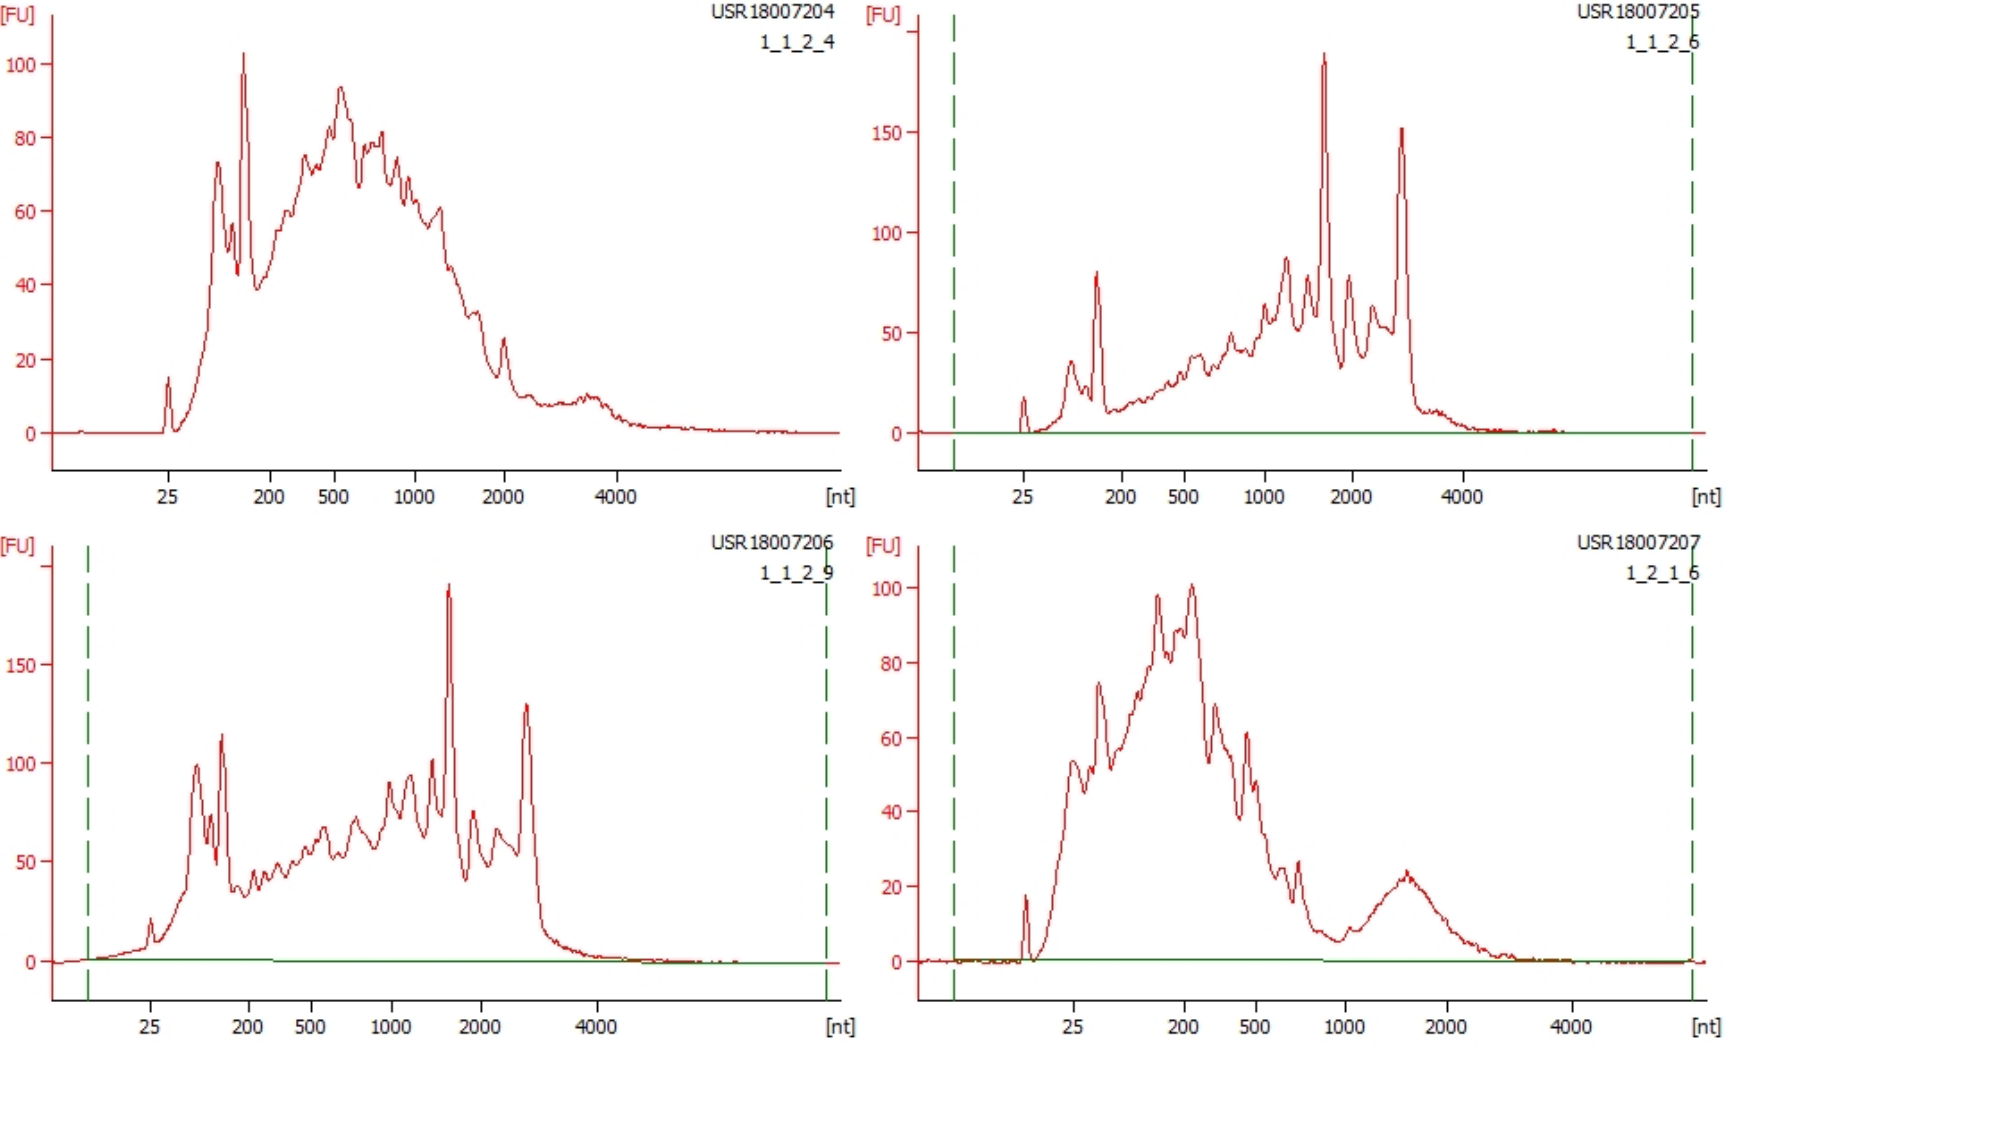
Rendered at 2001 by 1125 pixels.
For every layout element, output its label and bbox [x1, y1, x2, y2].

picture [0, 0, 1733, 1062]
